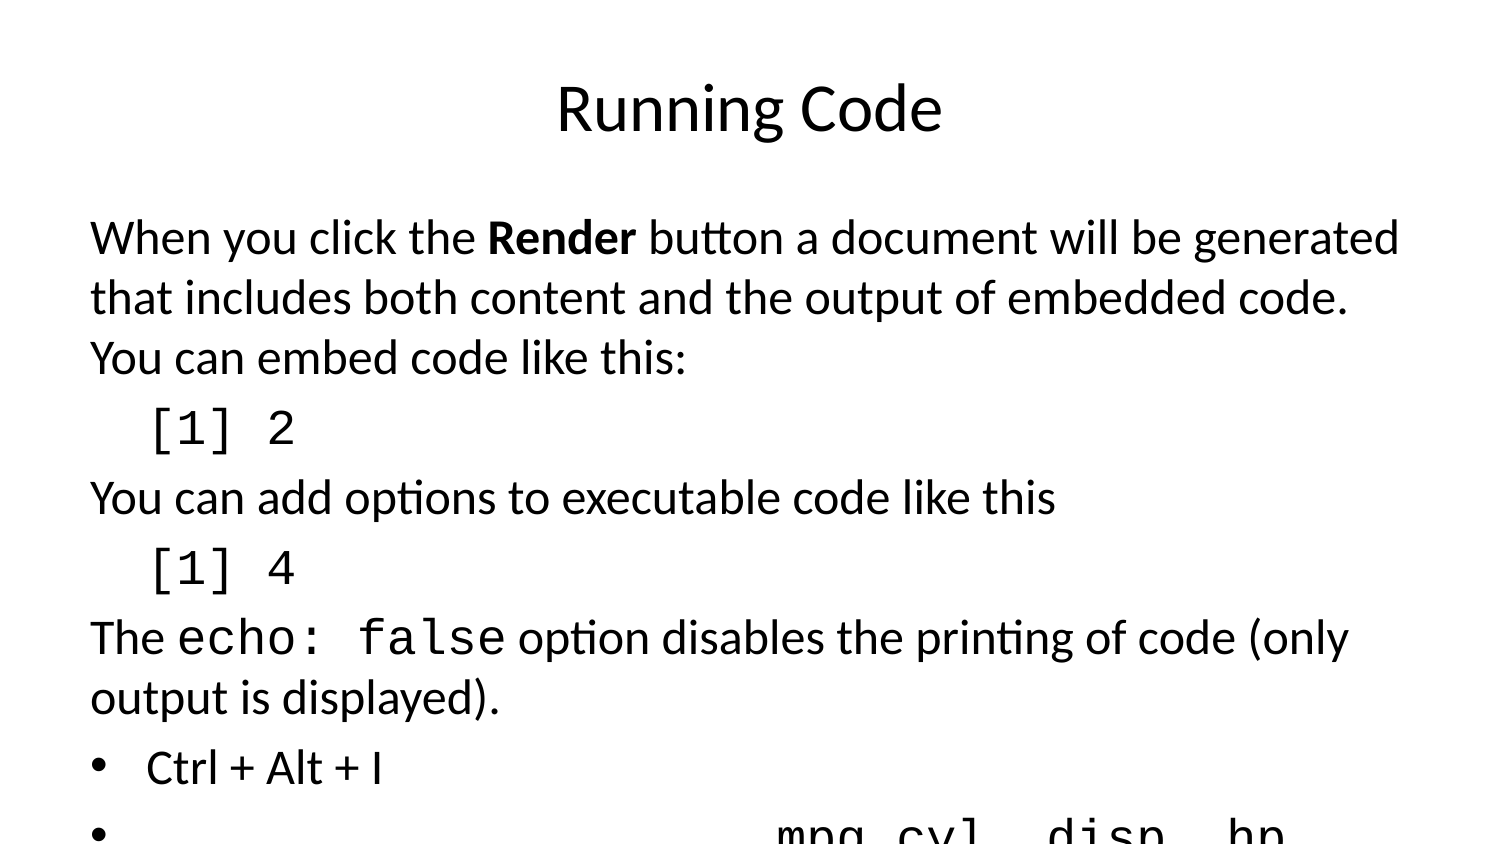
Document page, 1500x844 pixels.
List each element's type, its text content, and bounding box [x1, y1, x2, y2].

title Running Code [75, 33, 1425, 175]
list When you click the Render button a document will be generated that includes both content and the output of embedded code. You can embed code like this: [1] 2 You can add options to executable code like this [1] 4 The echo: false option disables the printing of code (only output is displayed). Ctrl + Alt + I mpg cyl disp hp drat wt qsec vs am gear carb Mazda RX4 21.0 6 160.0 110 3.90 2.620 16.46 0 1 4 4 Mazda RX4 Wag 21.0 6 160.0 110 3.90 2.875 17.02 0 1 4 4 Datsun 710 22.8 4 108.0 93 3.85 2.320 18.61 1 1 4 1 Hornet 4 Drive 21.4 6 258.0 110 3.08 3.215 19.44 1 0 3 1 Hornet Sportabout 18.7 8 360.0 175 3.15 3.440 17.02 0 0 3 2 Valiant 18.1 6 225.0 105 2.76 3.460 20.22 1 0 3 1 Duster 360 14.3 8 360.0 245 3.21 3.570 15.84 0 0 3 4 Merc 240D 24.4 4 146.7 62 3.69 3.190 20.00 1 0 4 2 Merc 230 22.8 4 140.8 95 3.92 3.150 22.90 1 0 4 2 Merc 280 19.2 6 167.6 123 3.92 3.440 18.30 1 0 4 4 Merc 280C 17.8 6 167.6 123 3.92 3.440 18.90 1 0 4 4 Merc 450SE 16.4 8 275.8 180 3.07 4.070 17.40 0 0 3 3 Merc 450SL 17.3 8 275.8 180 3.07 3.730 17.60 0 0 3 3 Merc 450SLC 15.2 8 275.8 180 3.07 3.780 18.00 0 0 3 3 Cadillac Fleetwood 10.4 8 472.0 205 2.93 5.250 17.98 0 0 3 4 Lincoln Continental 10.4 8 460.0 215 3.00 5.424 17.82 0 0 3 4 Chrysler Imperial 14.7 8 440.0 230 3.23 5.345 17.42 0 0 3 4 Fiat 128 32.4 4 78.7 66 4.08 2.200 19.47 1 1 4 1 Honda Civic 30.4 4 75.7 52 4.93 1.615 18.52 1 1 4 2 Toyota Corolla 33.9 4 71.1 65 4.22 1.835 19.90 1 1 4 1 Toyota Corona 21.5 4 120.1 97 3.70 2.465 20.01 1 0 3 1 Dodge Challenger 15.5 8 318.0 150 2.76 3.520 16.87 0 0 3 2 AMC Javelin 15.2 8 304.0 150 3.15 3.435 17.30 0 0 3 2 Camaro Z28 13.3 8 350.0 245 3.73 3.840 15.41 0 0 3 4 Pontiac Firebird 19.2 8 400.0 175 3.08 3.845 17.05 0 0 3 2 Fiat X1-9 27.3 4 79.0 66 4.08 1.935 18.90 1 1 4 1 Porsche 914-2 26.0 4 120.3 91 4.43 2.140 16.70 0 1 5 2 Lotus Europa 30.4 4 95.1 113 3.77 1.513 16.90 1 1 5 2 Ford Pantera L 15.8 8 351.0 264 4.22 3.170 14.50 0 1 5 4 Ferrari Dino 19.7 6 145.0 175 3.62 2.770 15.50 0 1 5 6 Maserati Bora 15.0 8 301.0 335 3.54 3.570 14.60 0 1 5 8 Volvo 142E 21.4 4 121.0 109 4.11 2.780 18.60 1 1 4 2 [75, 196, 1425, 754]
